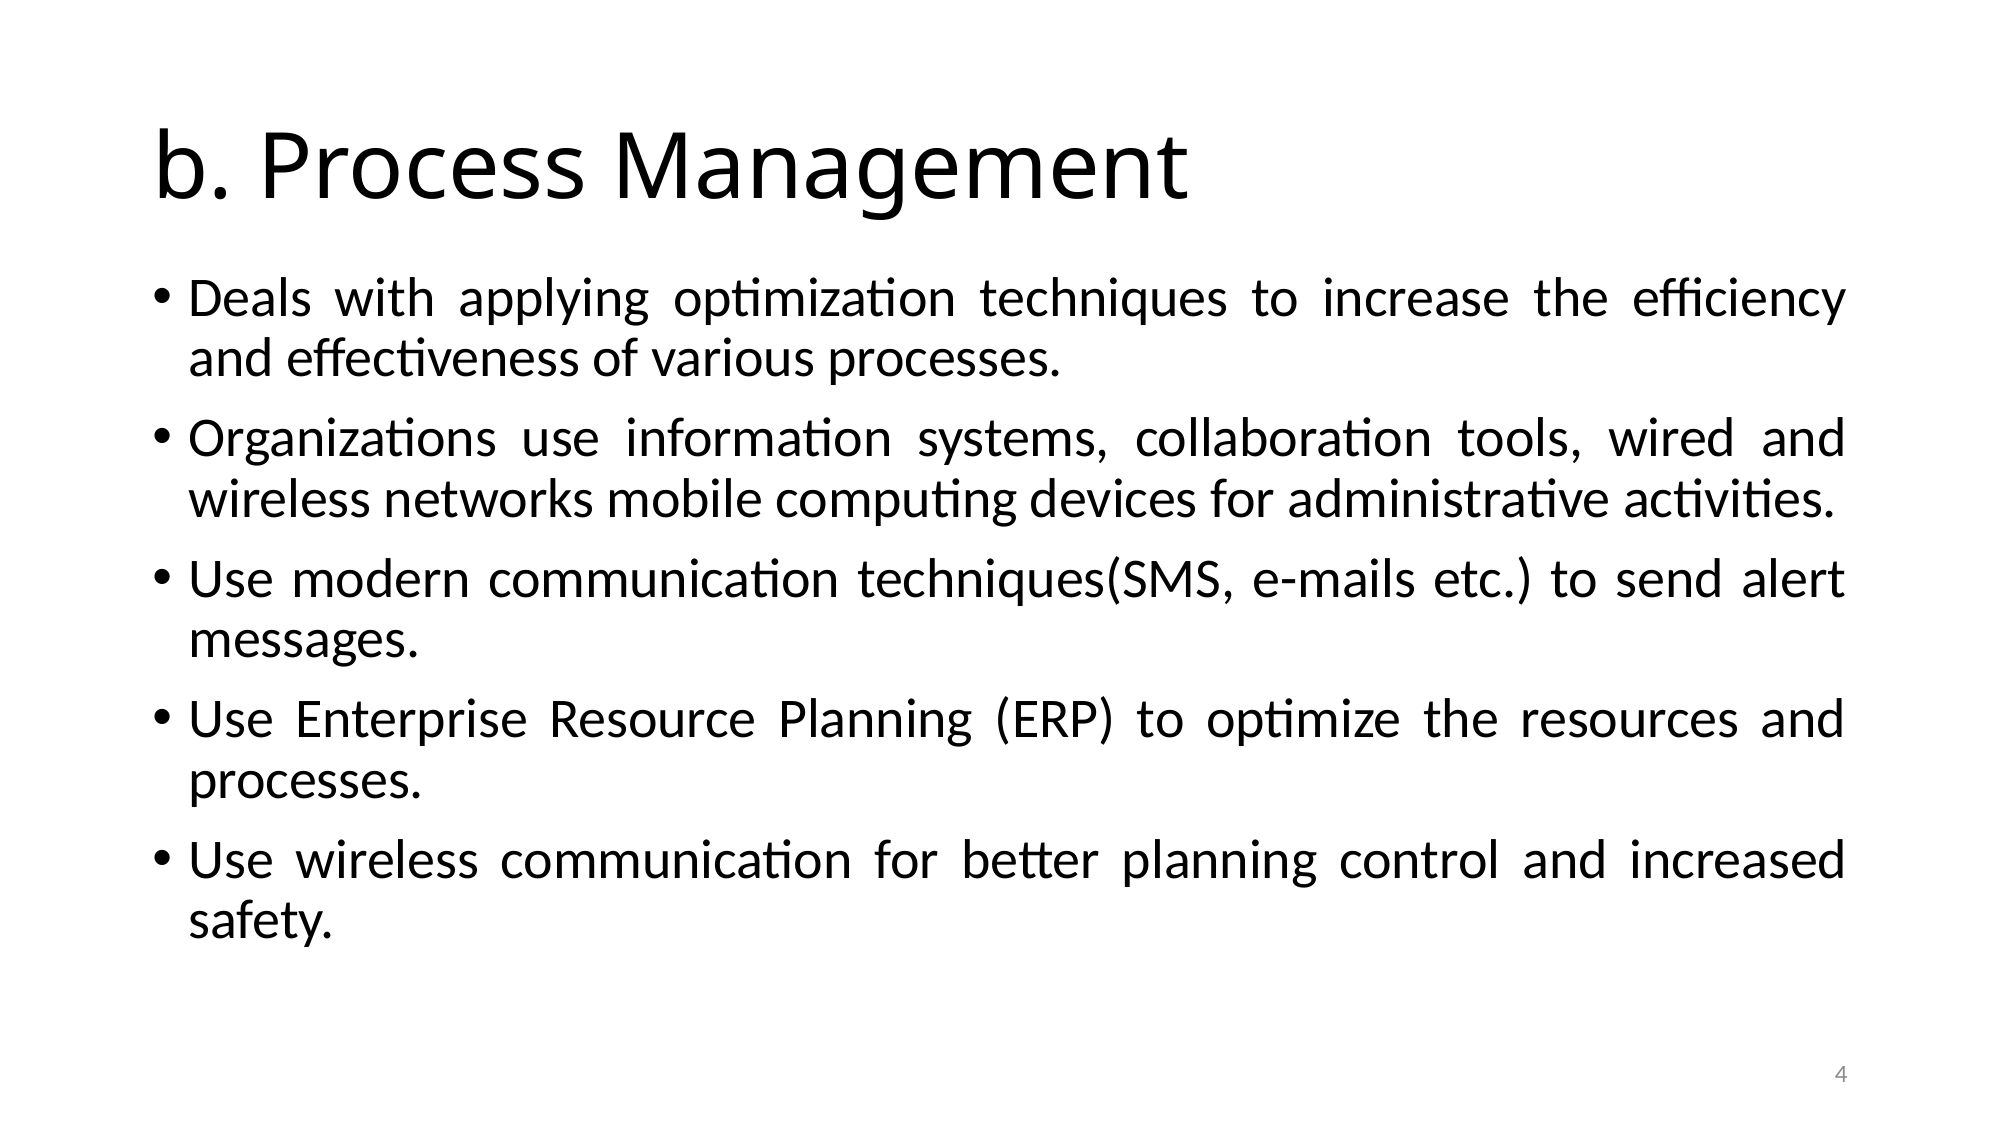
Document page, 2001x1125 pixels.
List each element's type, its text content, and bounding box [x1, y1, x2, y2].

slide_number 4 [1412, 1042, 1863, 1103]
list Deals with applying optimization techniques to increase the efficiency and effectiveness of various processes. Organizations use information systems, collaboration tools, wired and wireless networks mobile computing devices for administrative activities. Use modern communication techniques(SMS, e-mails etc.) to send alert messages. Use Enterprise Resource Planning (ERP) to optimize the resources and processes. Use wireless communication for better planning control and increased safety. [137, 260, 1863, 1014]
title b. Process Management [137, 59, 1863, 260]
